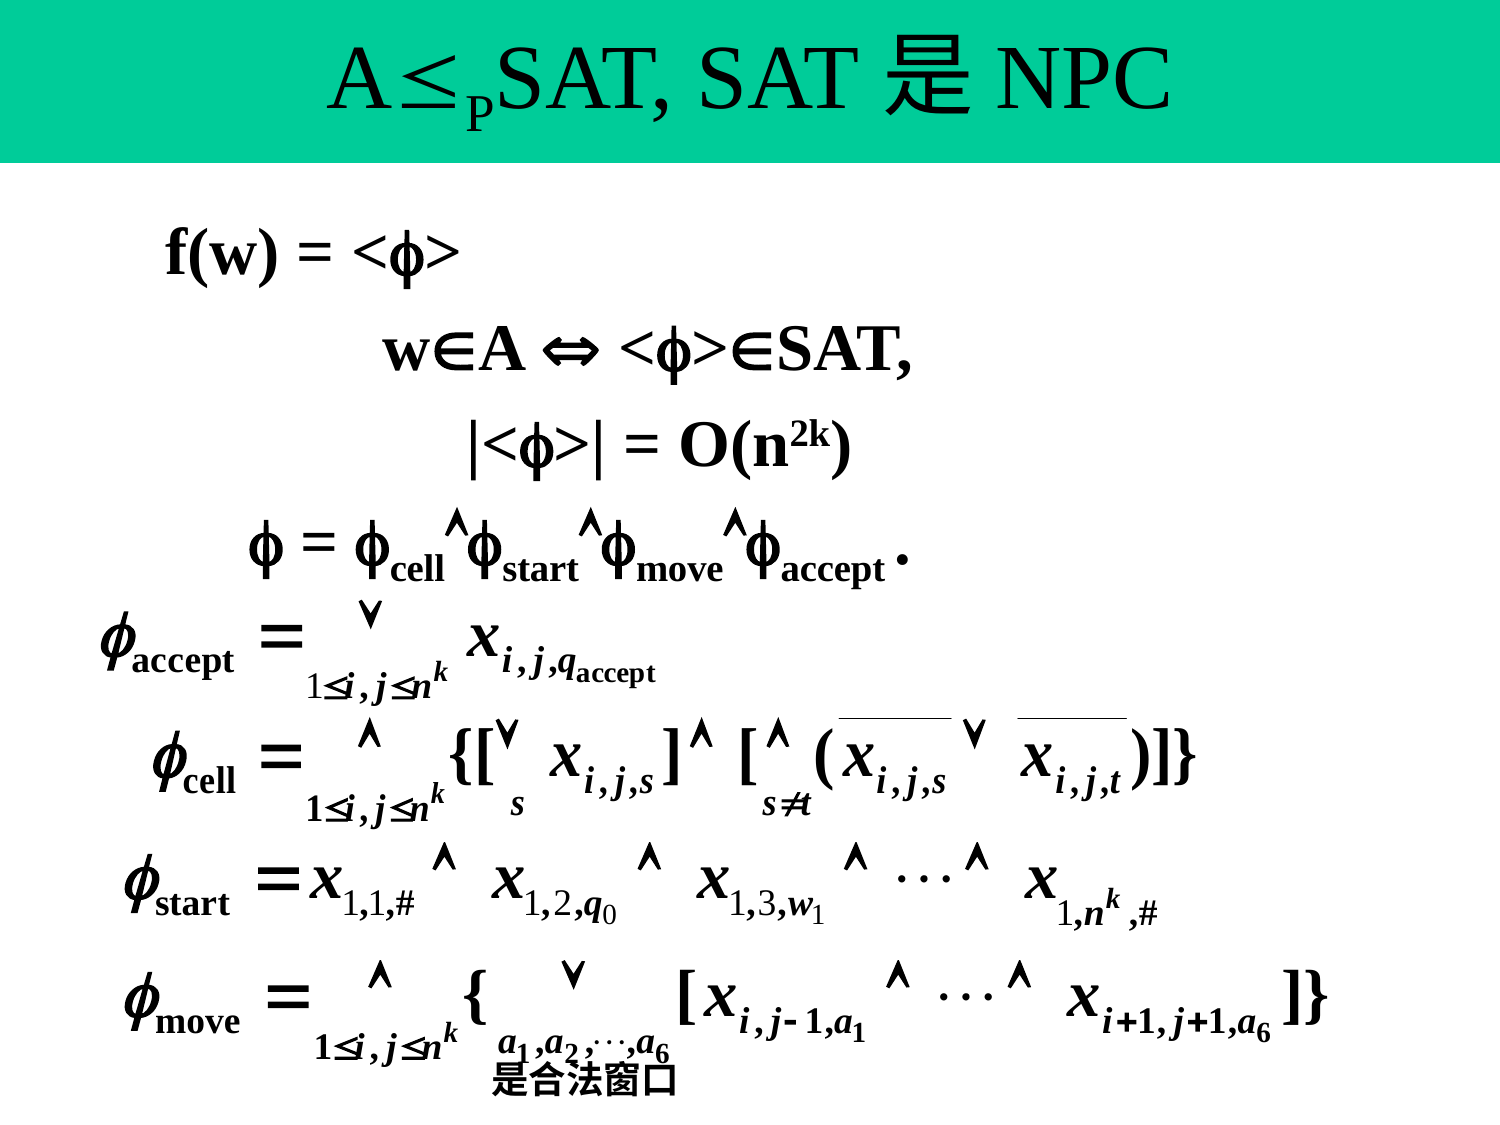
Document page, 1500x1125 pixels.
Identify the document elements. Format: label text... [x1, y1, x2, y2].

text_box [150, 711, 1198, 836]
text_box f(w) = <> wA  <>SAT, |<>| = O(n2k)  = cellstartmoveaccept . [150, 184, 945, 597]
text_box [122, 841, 1163, 939]
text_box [98, 599, 664, 713]
title APSAT, SAT是NPC [0, 0, 1500, 163]
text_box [122, 959, 1330, 1107]
